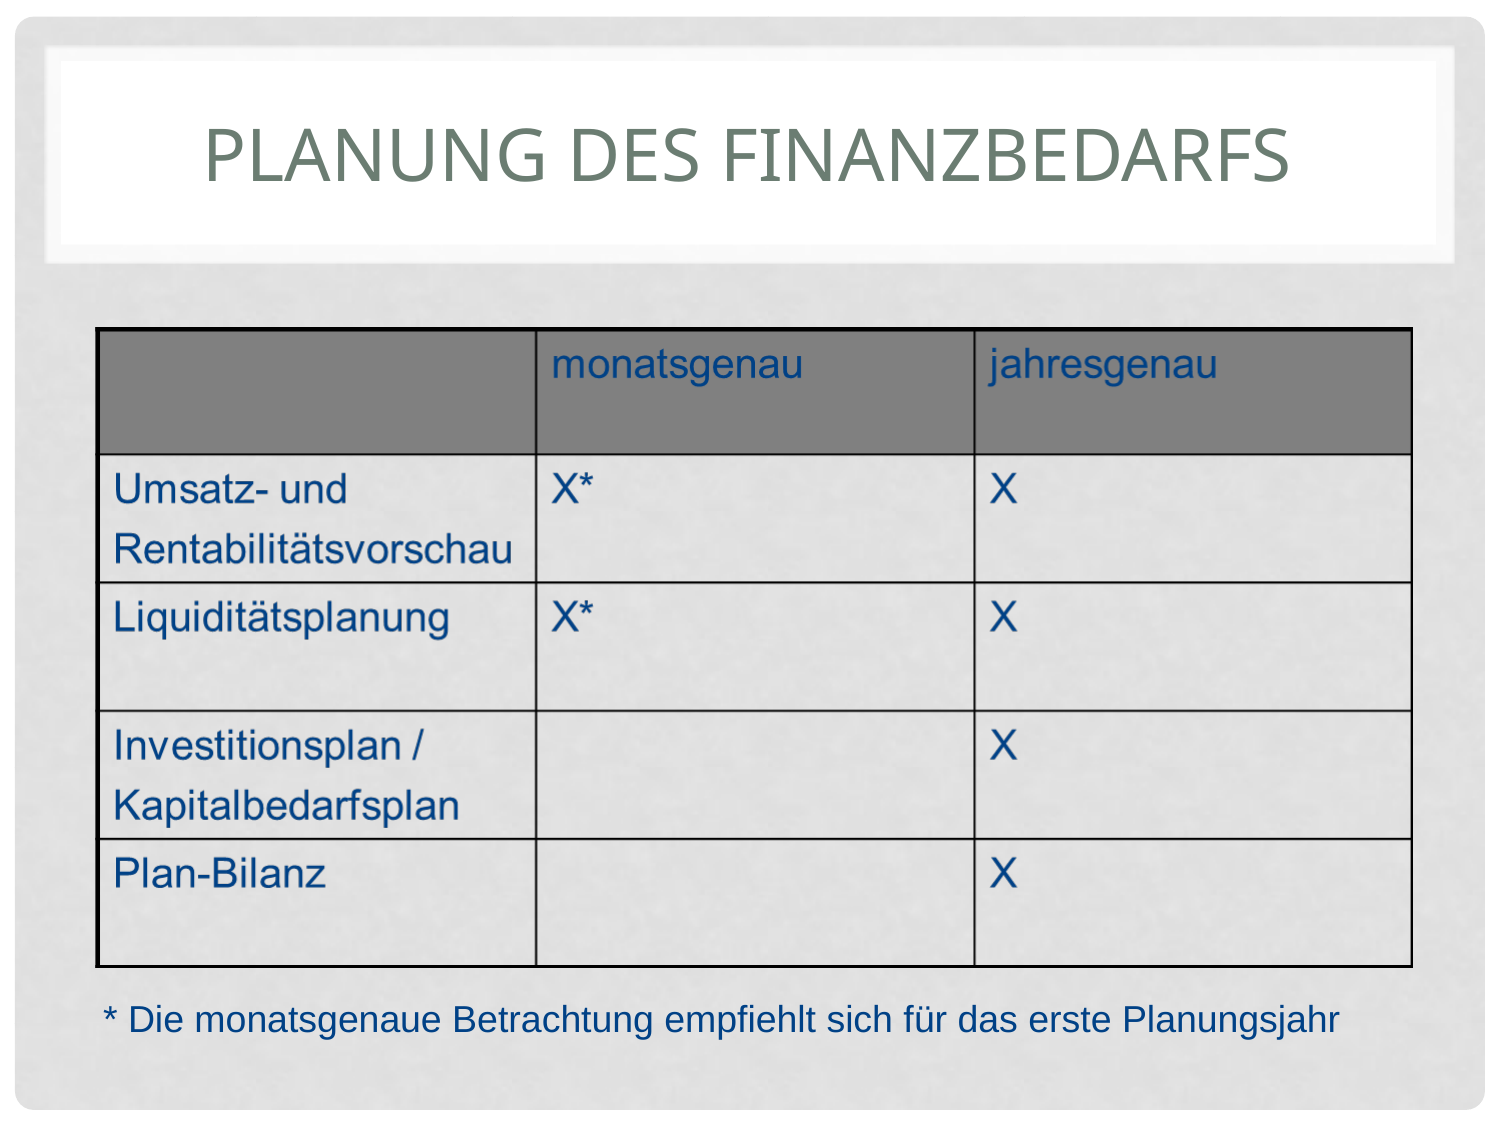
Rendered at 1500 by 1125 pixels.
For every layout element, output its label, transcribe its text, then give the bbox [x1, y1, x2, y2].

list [87, 324, 1413, 968]
title Planung des Finanzbedarfs [69, 66, 1425, 238]
text_box * Die monatsgenaue Betrachtung empfiehlt sich für das erste Planungsjahr [88, 987, 1412, 1048]
